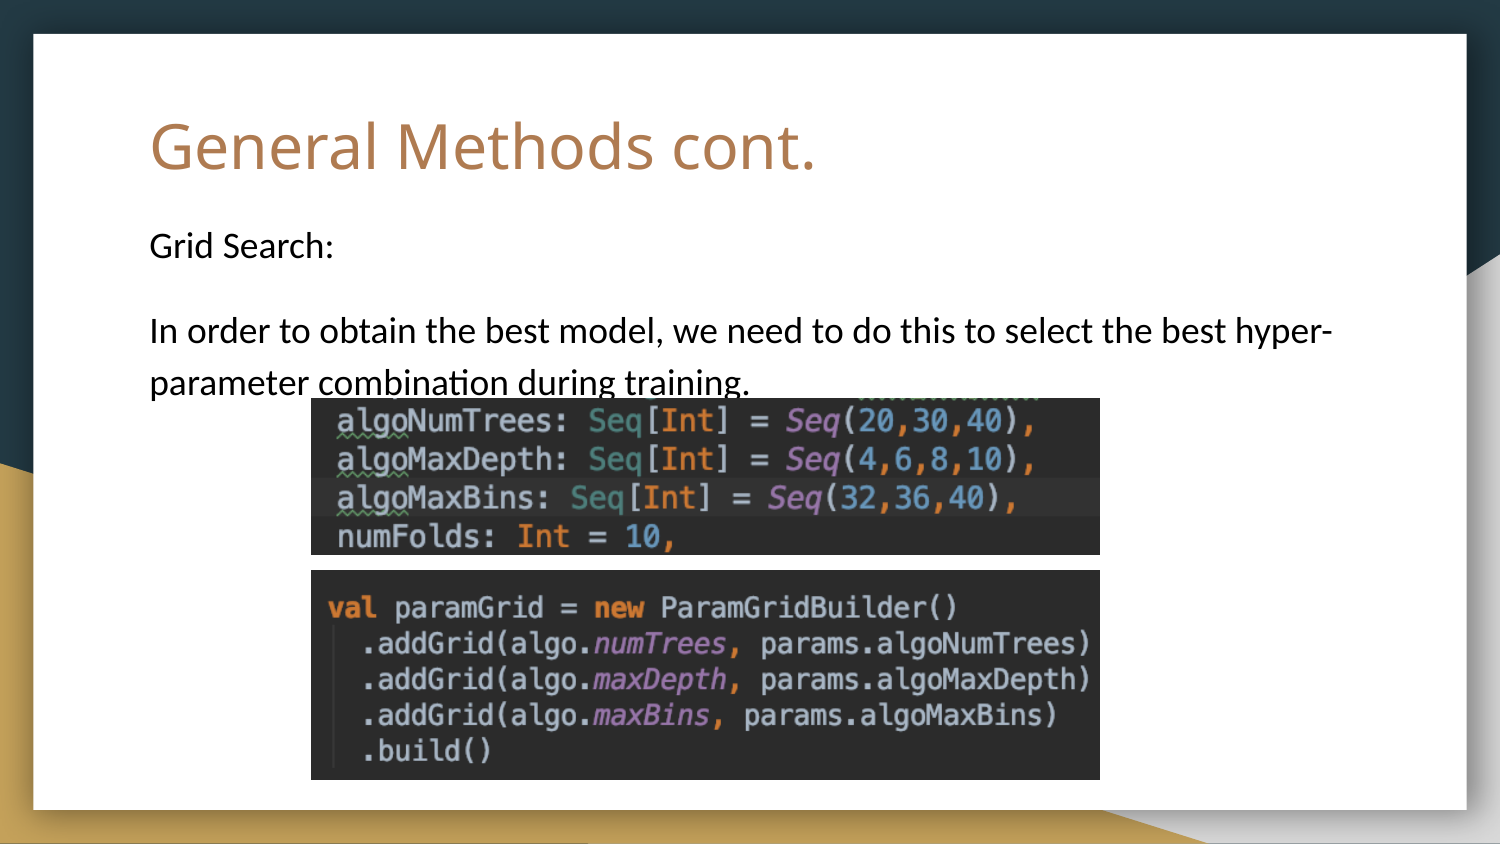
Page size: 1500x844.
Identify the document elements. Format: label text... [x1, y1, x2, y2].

picture [311, 398, 1100, 556]
title General Methods cont. [134, 92, 1366, 198]
picture [311, 570, 1100, 780]
list Grid Search: In order to obtain the best model, we need to do this to select the best hyper-parameter combination during training. [134, 198, 1366, 601]
